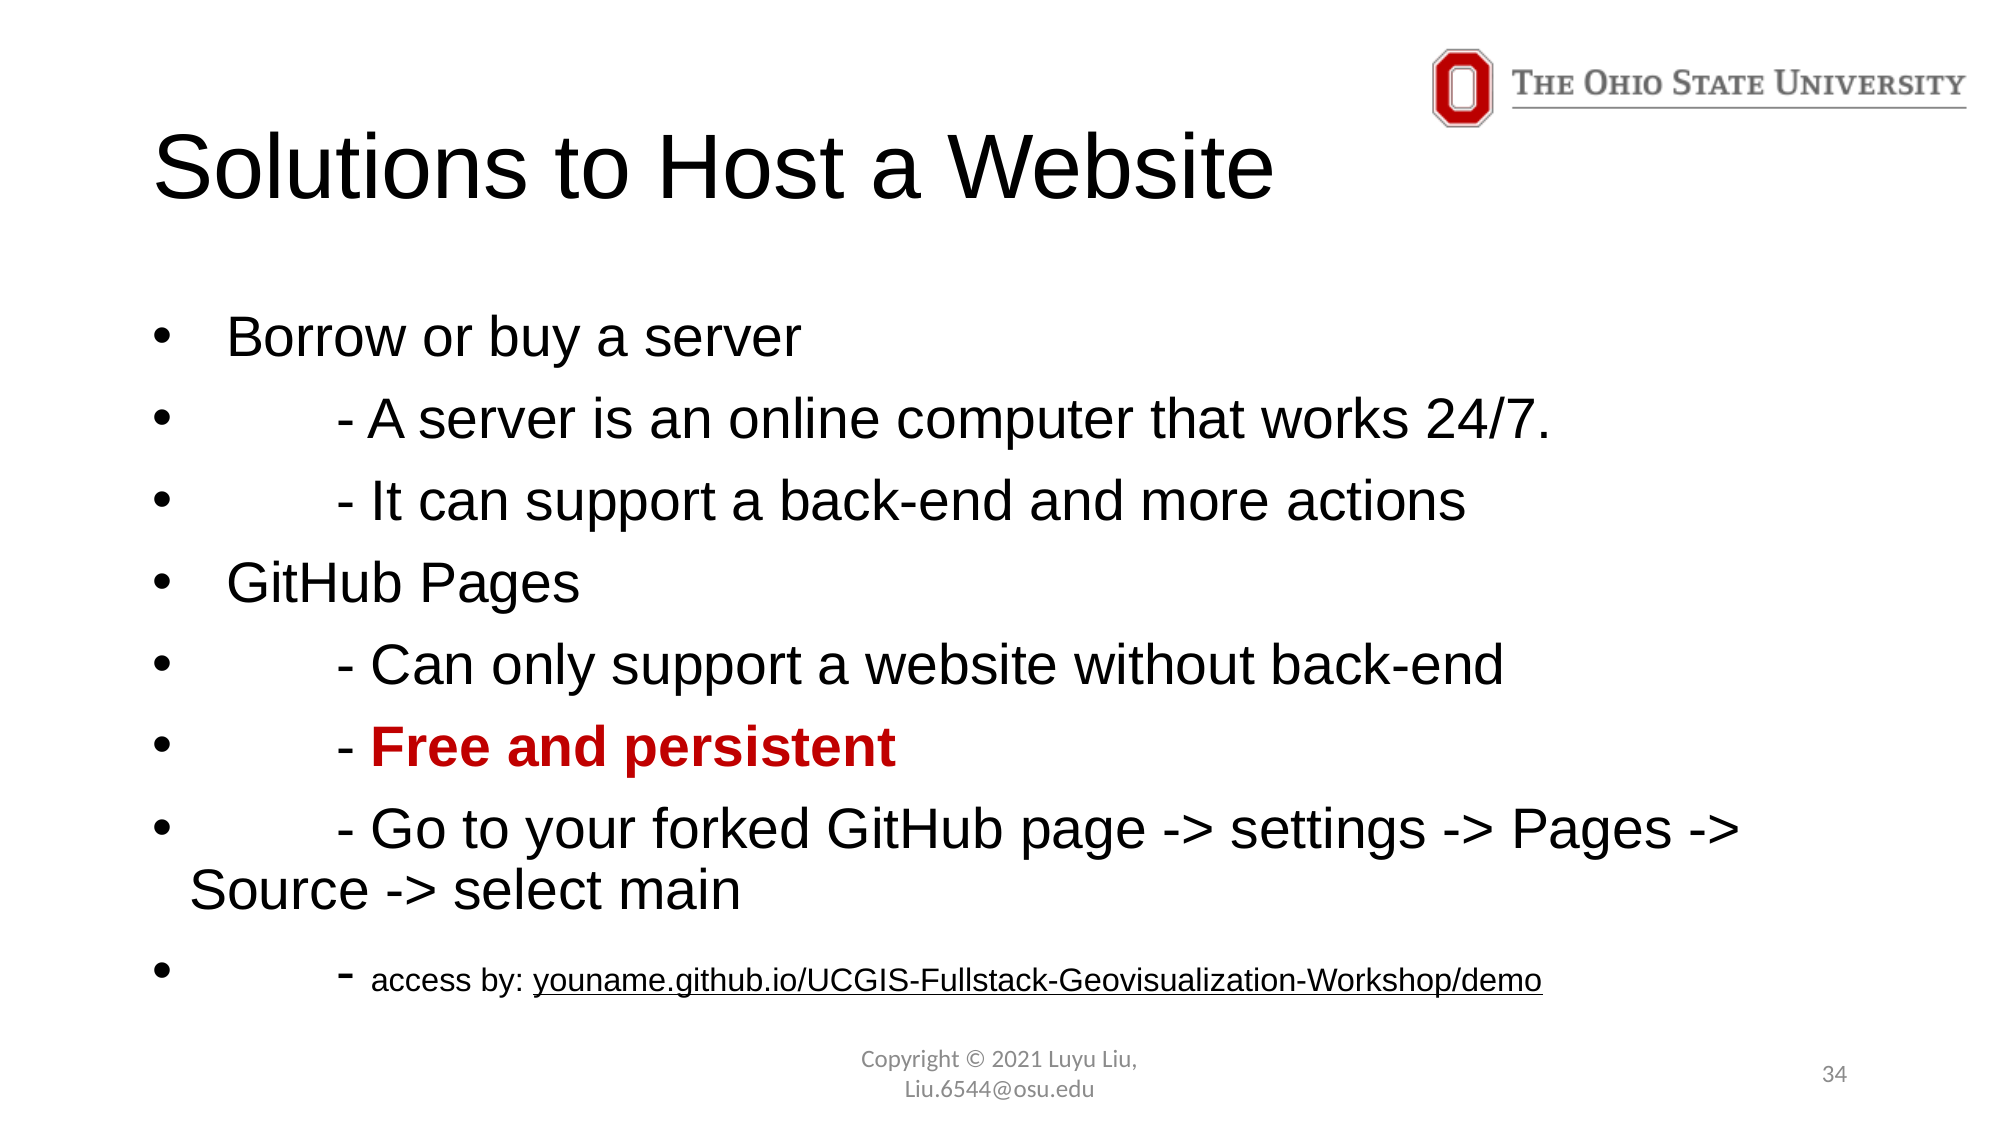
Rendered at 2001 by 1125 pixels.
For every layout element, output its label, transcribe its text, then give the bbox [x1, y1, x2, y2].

footer Copyright © 2021 Luyu Liu, Liu.6544@osu.edu [662, 1042, 1338, 1103]
picture [1431, 0, 1970, 178]
list Borrow or buy a server - A server is an online computer that works 24/7. - It can support a back-end and more actions GitHub Pages - Can only support a website without back-end - Free and persistent - Go to your forked GitHub page -> settings -> Pages -> Source -> select main - access by: youname.github.io/UCGIS-Fullstack-Geovisualization-Workshop/demo [137, 299, 1863, 1014]
slide_number 34 [1412, 1042, 1863, 1103]
title Solutions to Host a Website [137, 59, 1863, 278]
